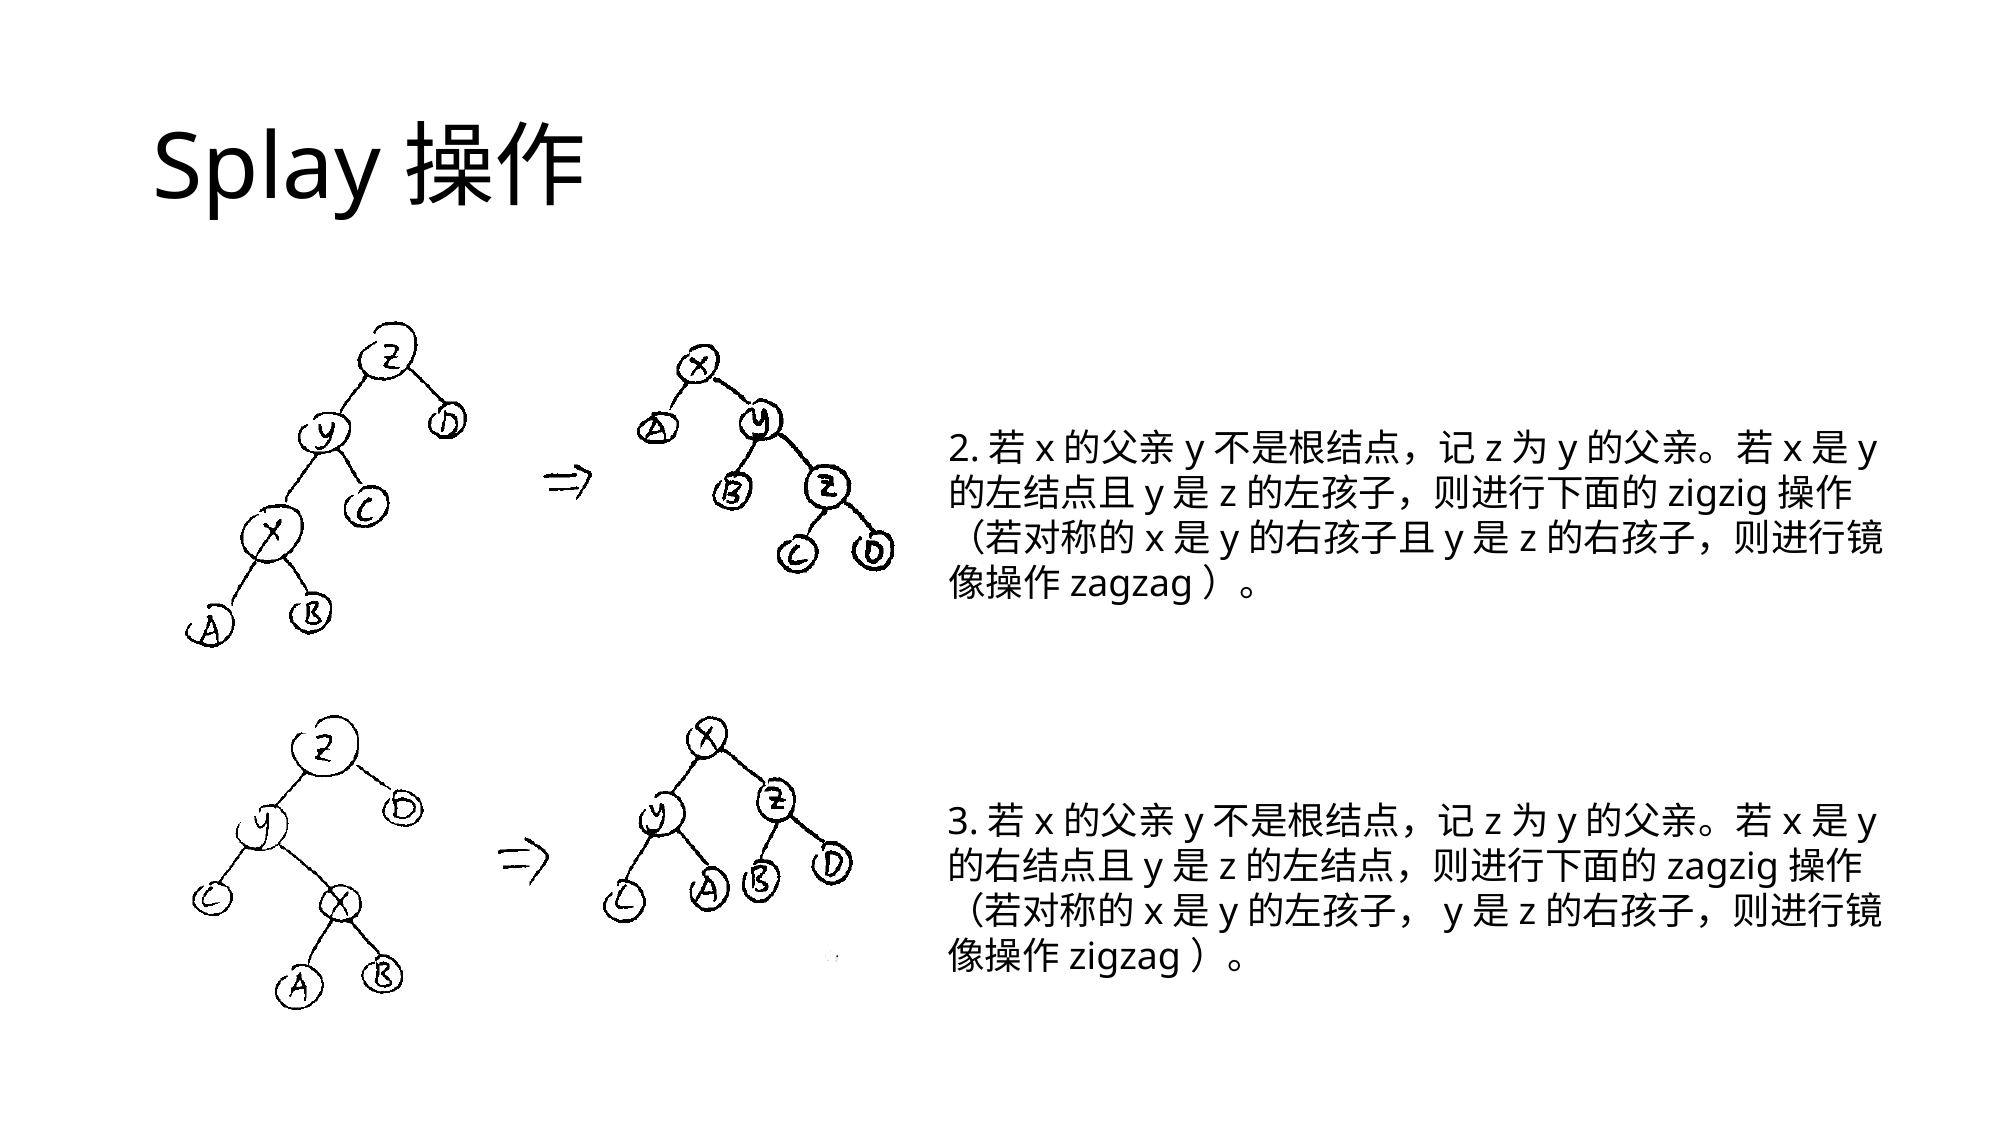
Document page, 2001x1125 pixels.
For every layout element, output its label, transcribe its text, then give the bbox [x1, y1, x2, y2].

picture [137, 306, 934, 680]
text_box 3.若x的父亲y不是根结点，记z为y的父亲。若x是y的右结点且y是z的左结点，则进行下面的zagzig操作（若对称的x是y的左孩子，y是z的右孩子，则进行镜像操作zigzag）。 [932, 789, 1933, 985]
text_box 2.若x的父亲y不是根结点，记z为y的父亲。若x是y的左结点且y是z的左孩子，则进行下面的zigzig操作（若对称的x是y的右孩子且y是z的右孩子，则进行镜像操作zagzag）。 [934, 416, 1934, 612]
picture [172, 697, 877, 1023]
title Splay操作 [137, 59, 1863, 278]
